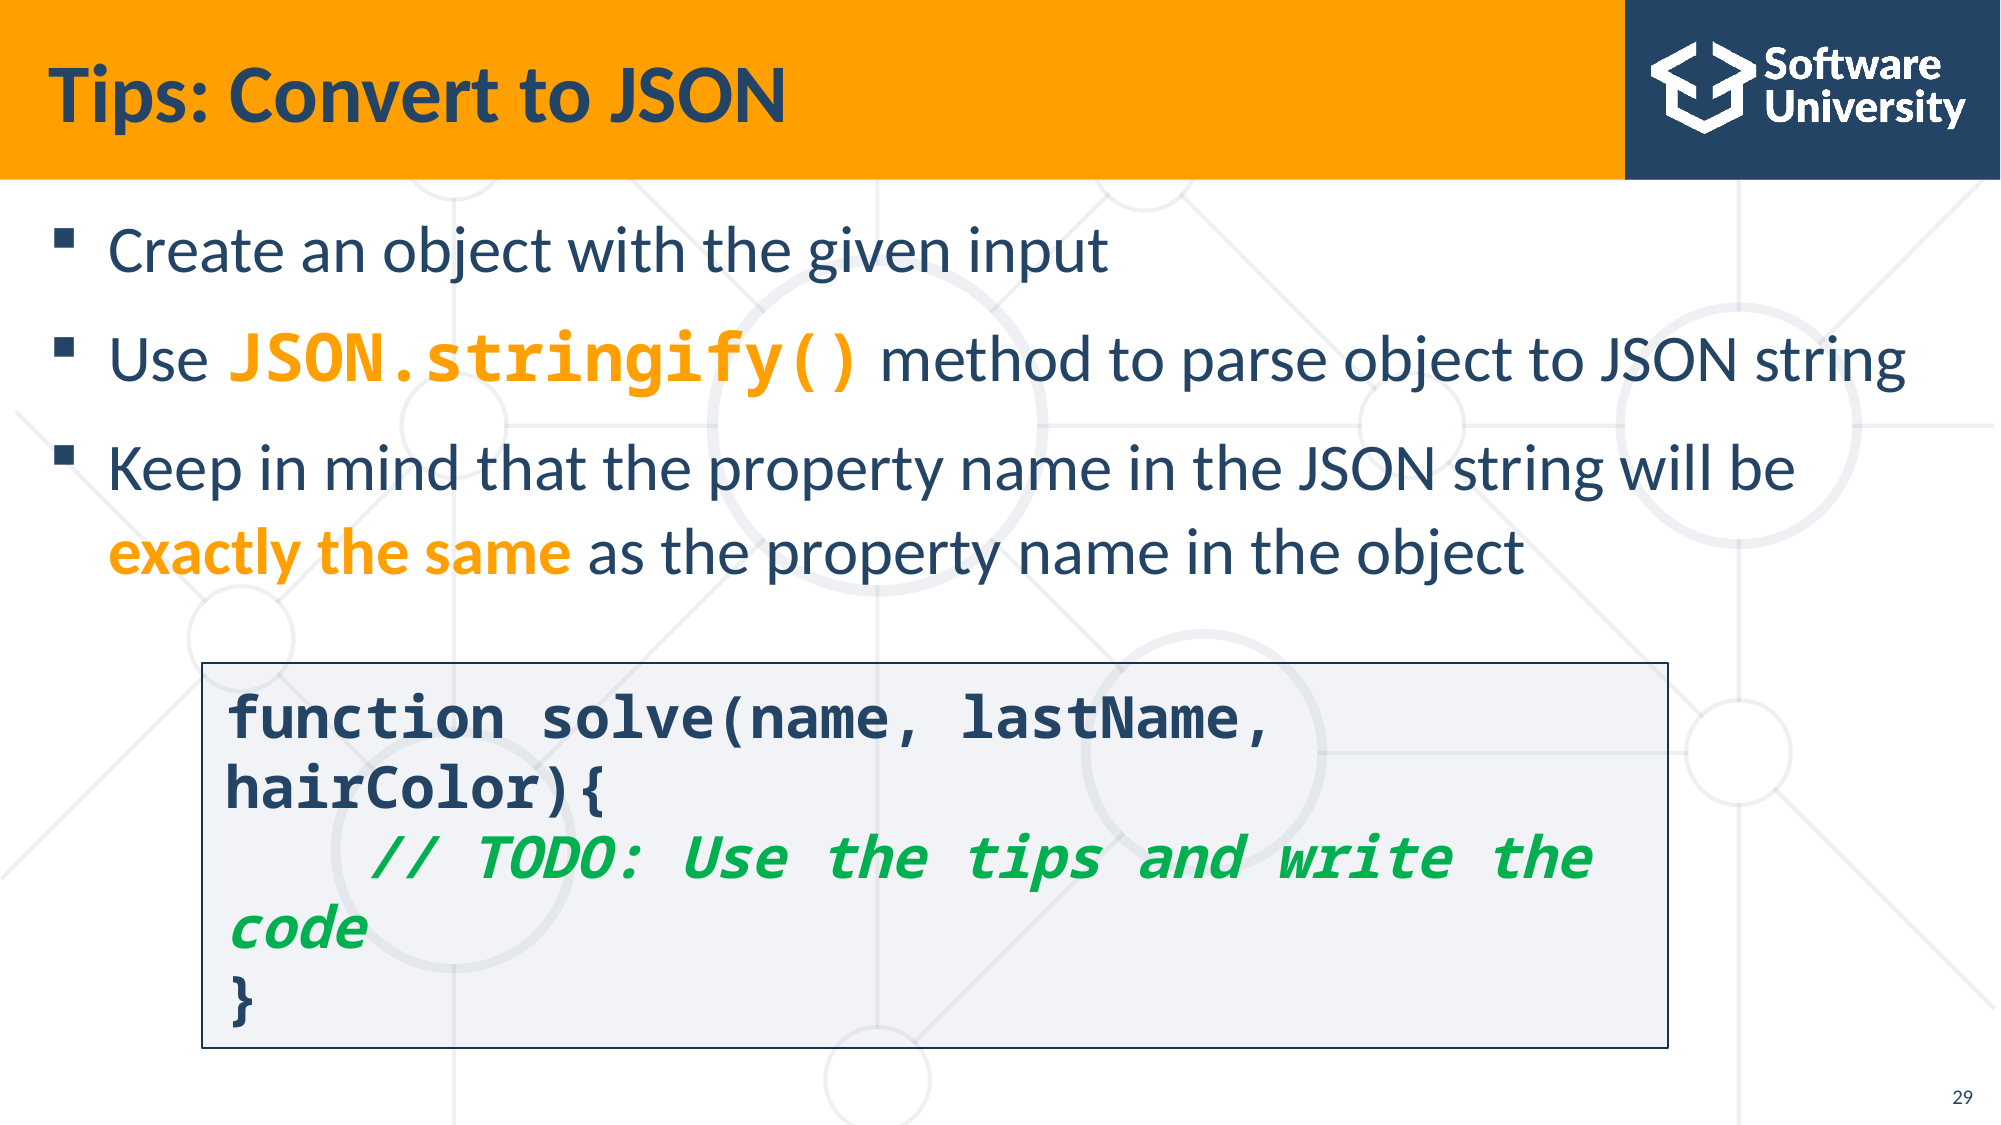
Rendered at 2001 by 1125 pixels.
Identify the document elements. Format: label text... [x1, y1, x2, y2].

slide_number 29 [1927, 1067, 1989, 1117]
list Create an object with the given input Use JSON.stringify() method to parse object to JSON string Keep in mind that the property name in the JSON string will be exactly the same as the property name in the object [31, 196, 1970, 1104]
text_box function solve(name, lastName, hairColor){ // TODO: Use the tips and write the code } [202, 662, 1668, 1049]
title Tips: Convert to JSON [31, 16, 1625, 162]
picture [1651, 41, 1966, 134]
